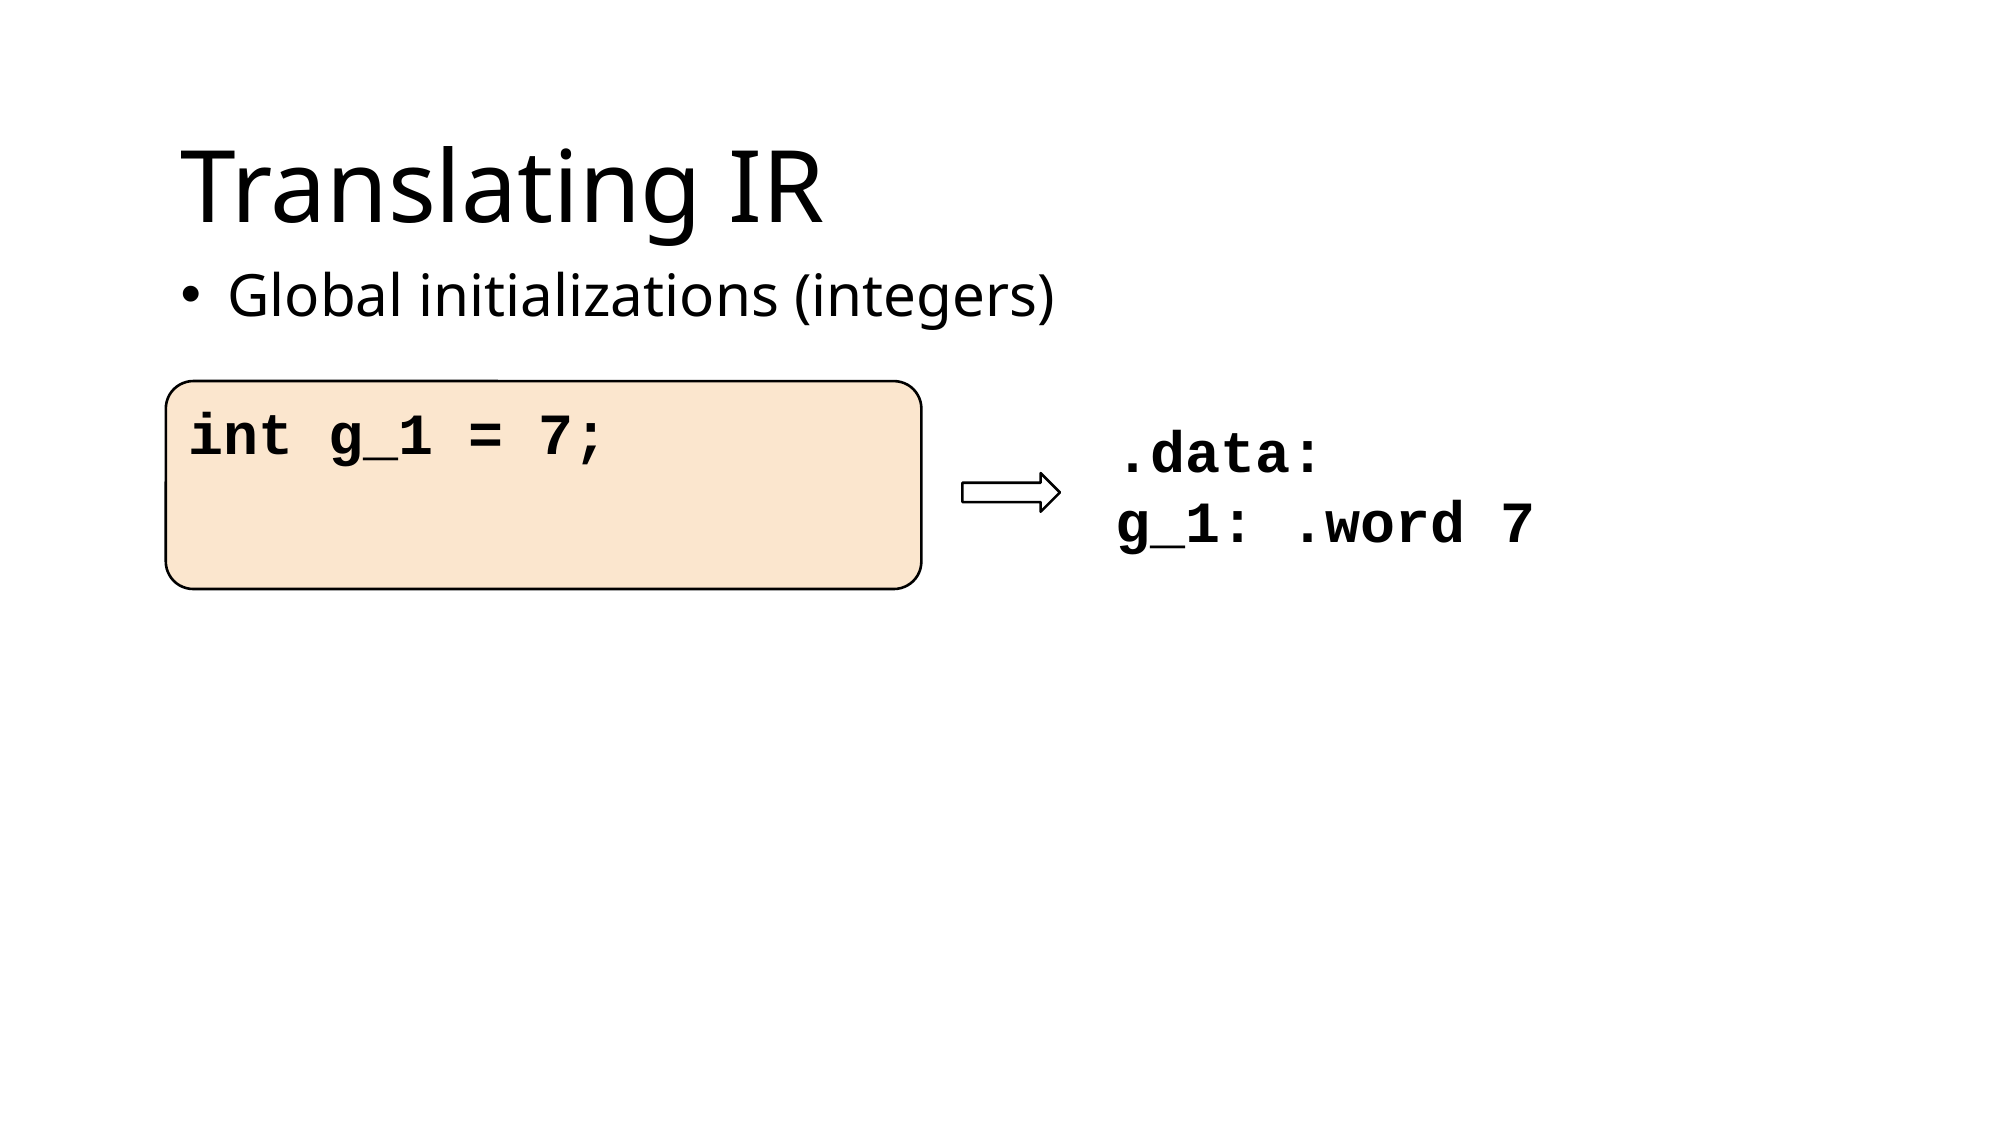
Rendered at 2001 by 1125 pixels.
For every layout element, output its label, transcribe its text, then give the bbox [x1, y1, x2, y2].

text_box Global initializations (integers) [165, 250, 1857, 336]
text_box [961, 471, 1061, 513]
text_box int g_1 = 7; [164, 379, 923, 591]
text_box .data: g_1: .word 7 [1100, 333, 1825, 635]
text_box Translating IR [165, 114, 1829, 250]
